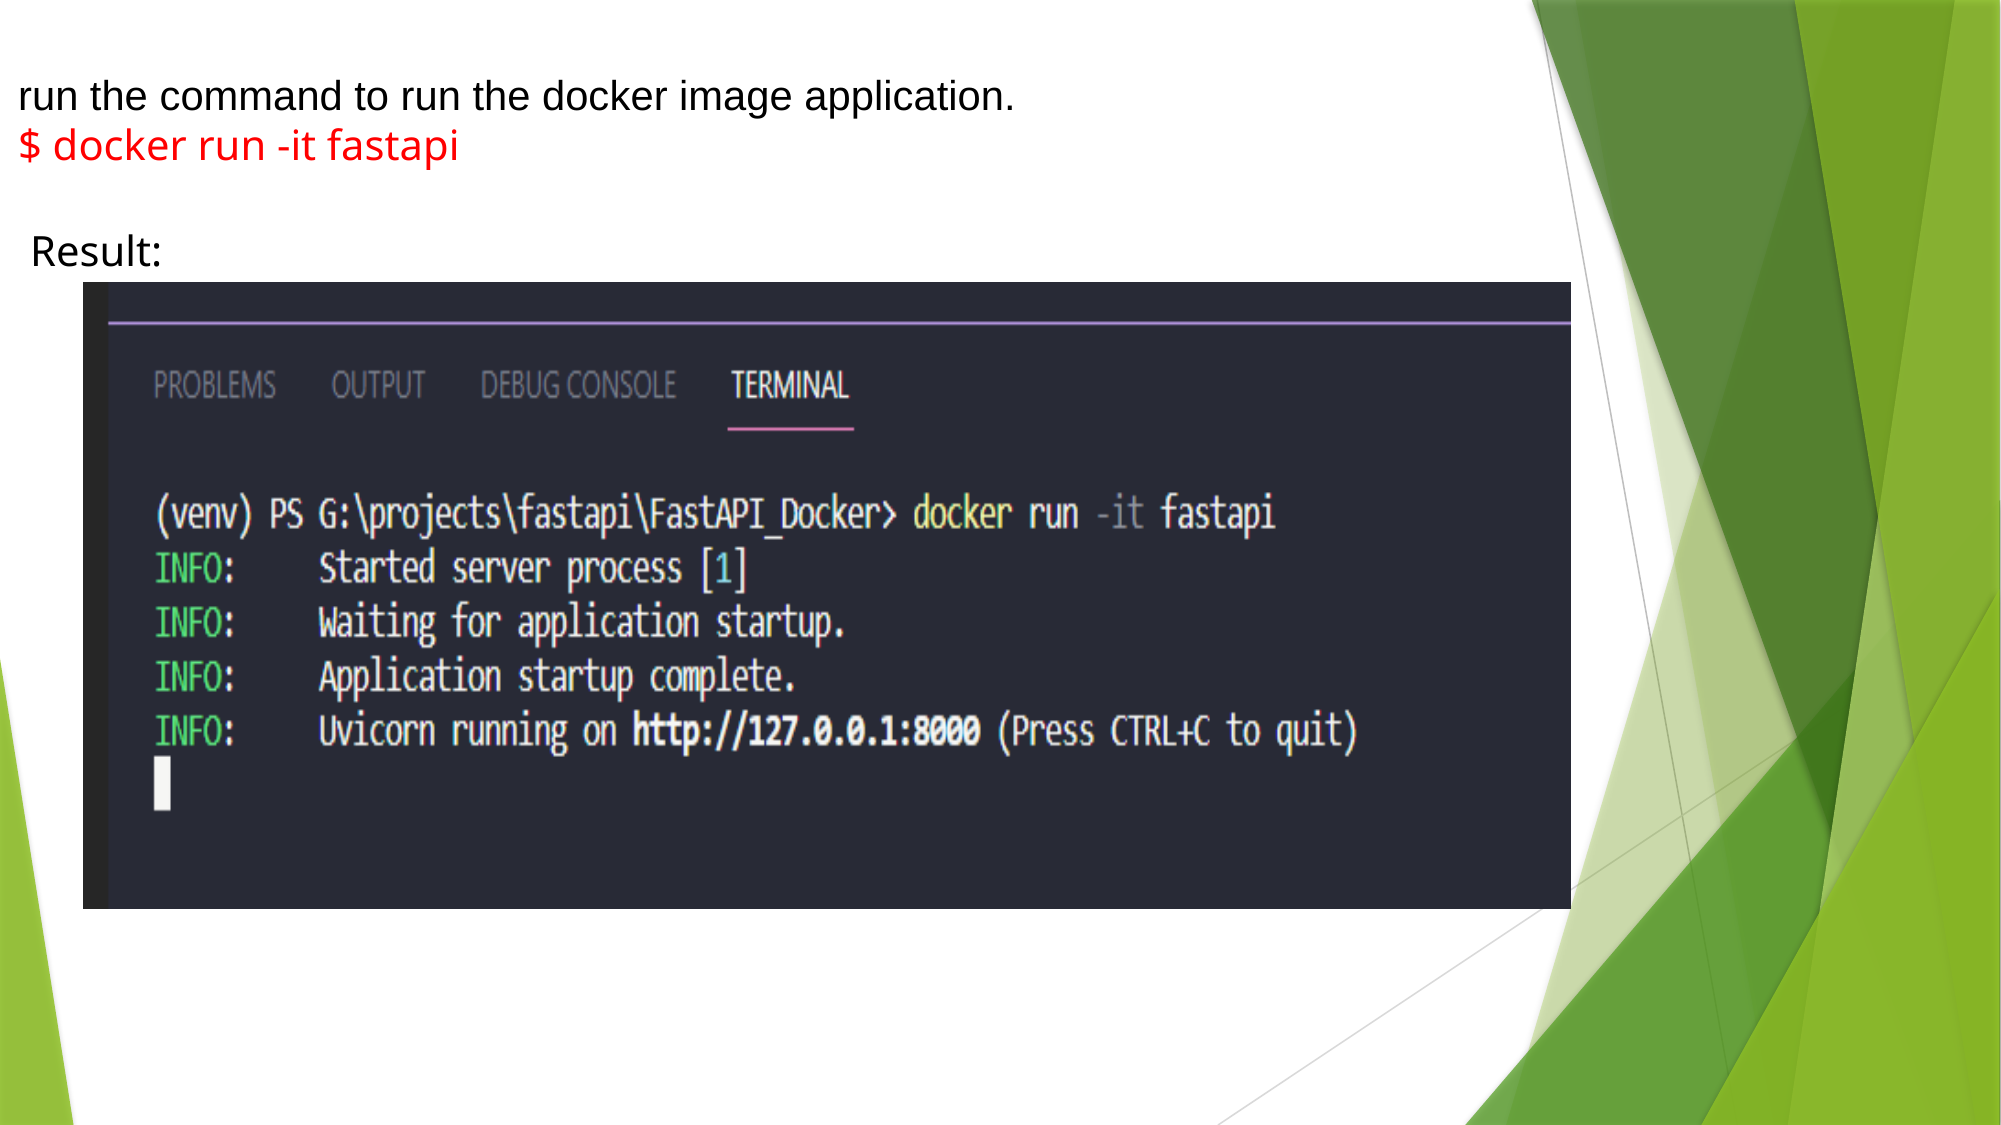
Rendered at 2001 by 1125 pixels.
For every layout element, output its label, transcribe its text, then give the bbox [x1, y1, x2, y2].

picture [82, 282, 1572, 909]
text_box run the command to run the docker image application. $ docker run -it fastapi [3, 61, 1032, 177]
text_box Result: [15, 217, 243, 282]
